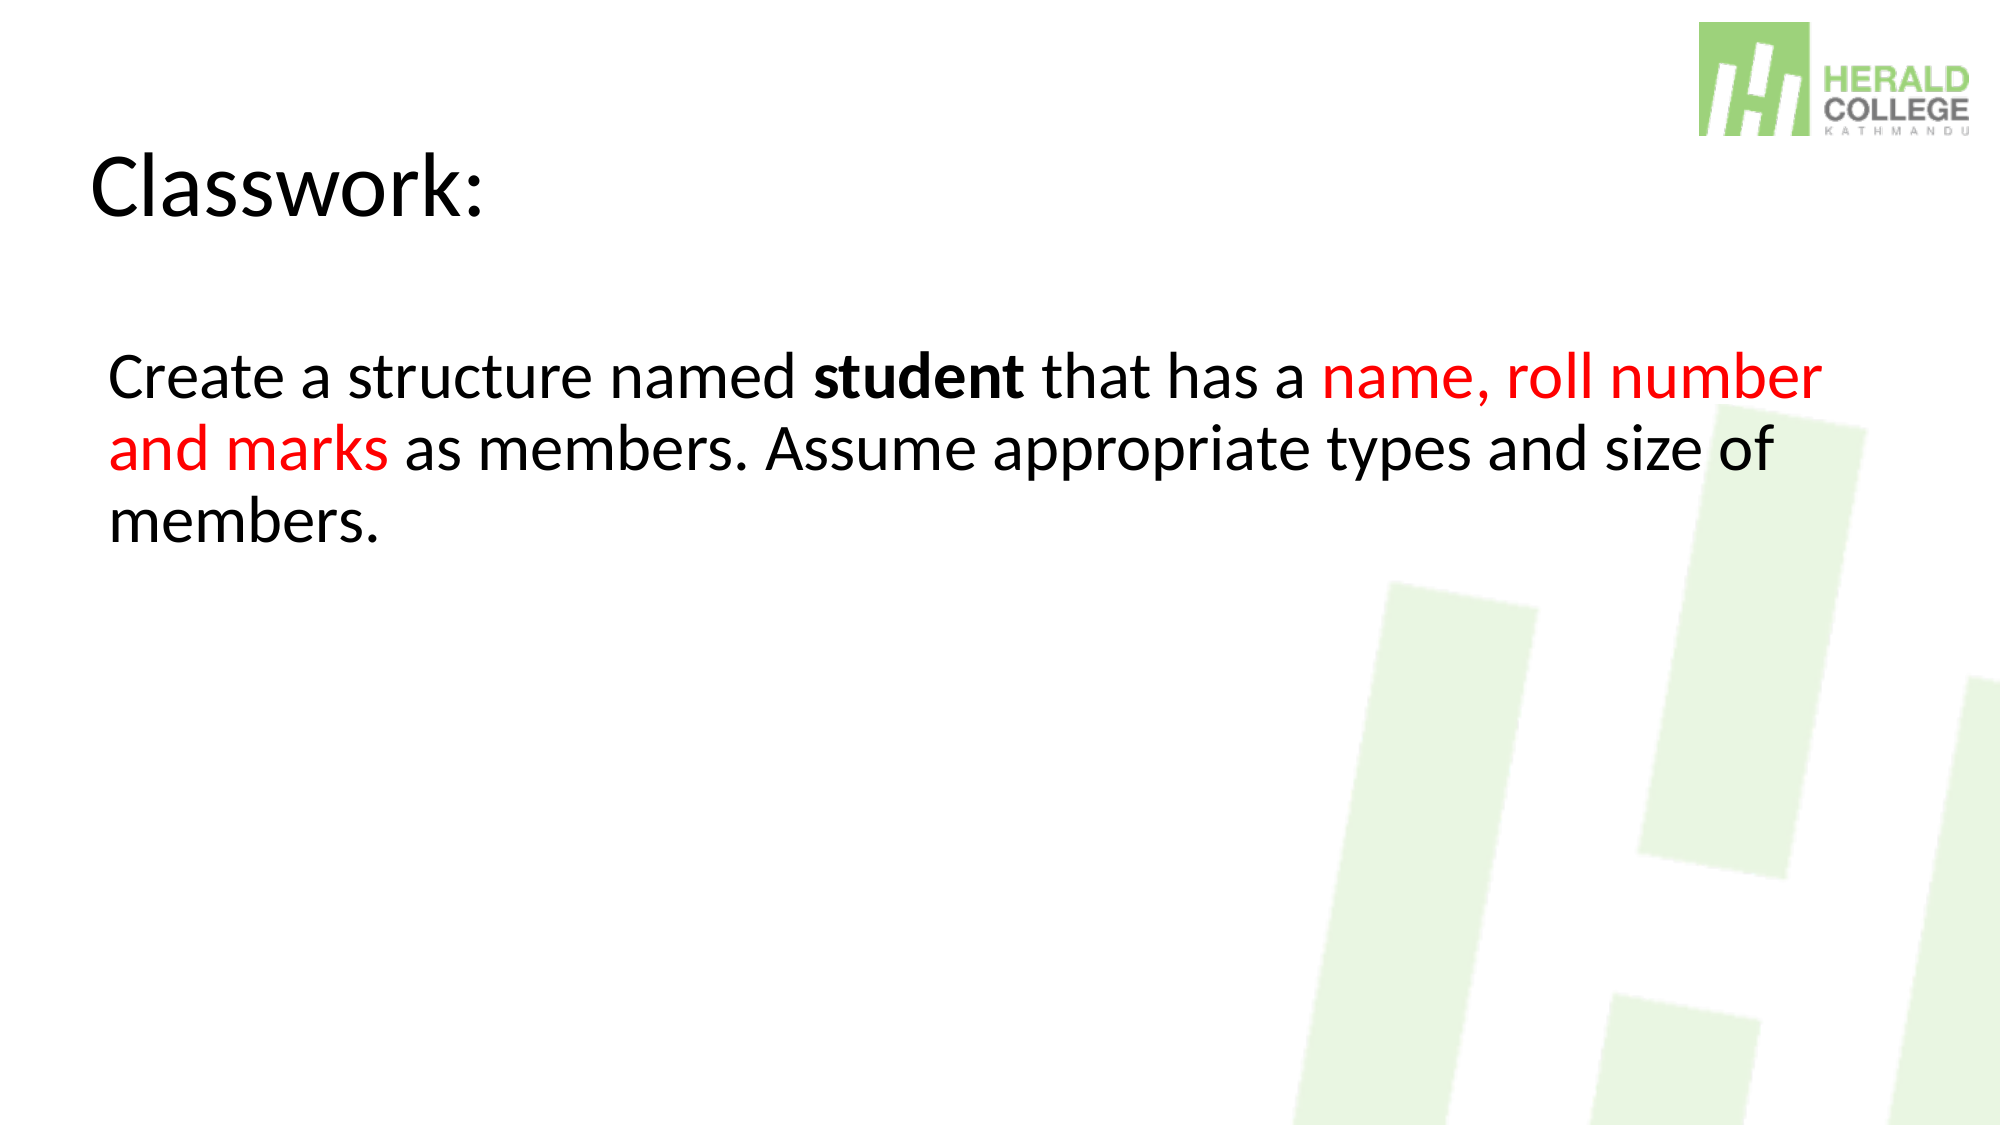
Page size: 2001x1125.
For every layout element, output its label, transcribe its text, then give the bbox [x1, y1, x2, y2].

title Classwork: [75, 77, 1927, 296]
picture [1277, 404, 2000, 1125]
list Create a structure named student that has a name, roll number and marks as members. Assume appropriate types and size of members. [74, 333, 1926, 1048]
